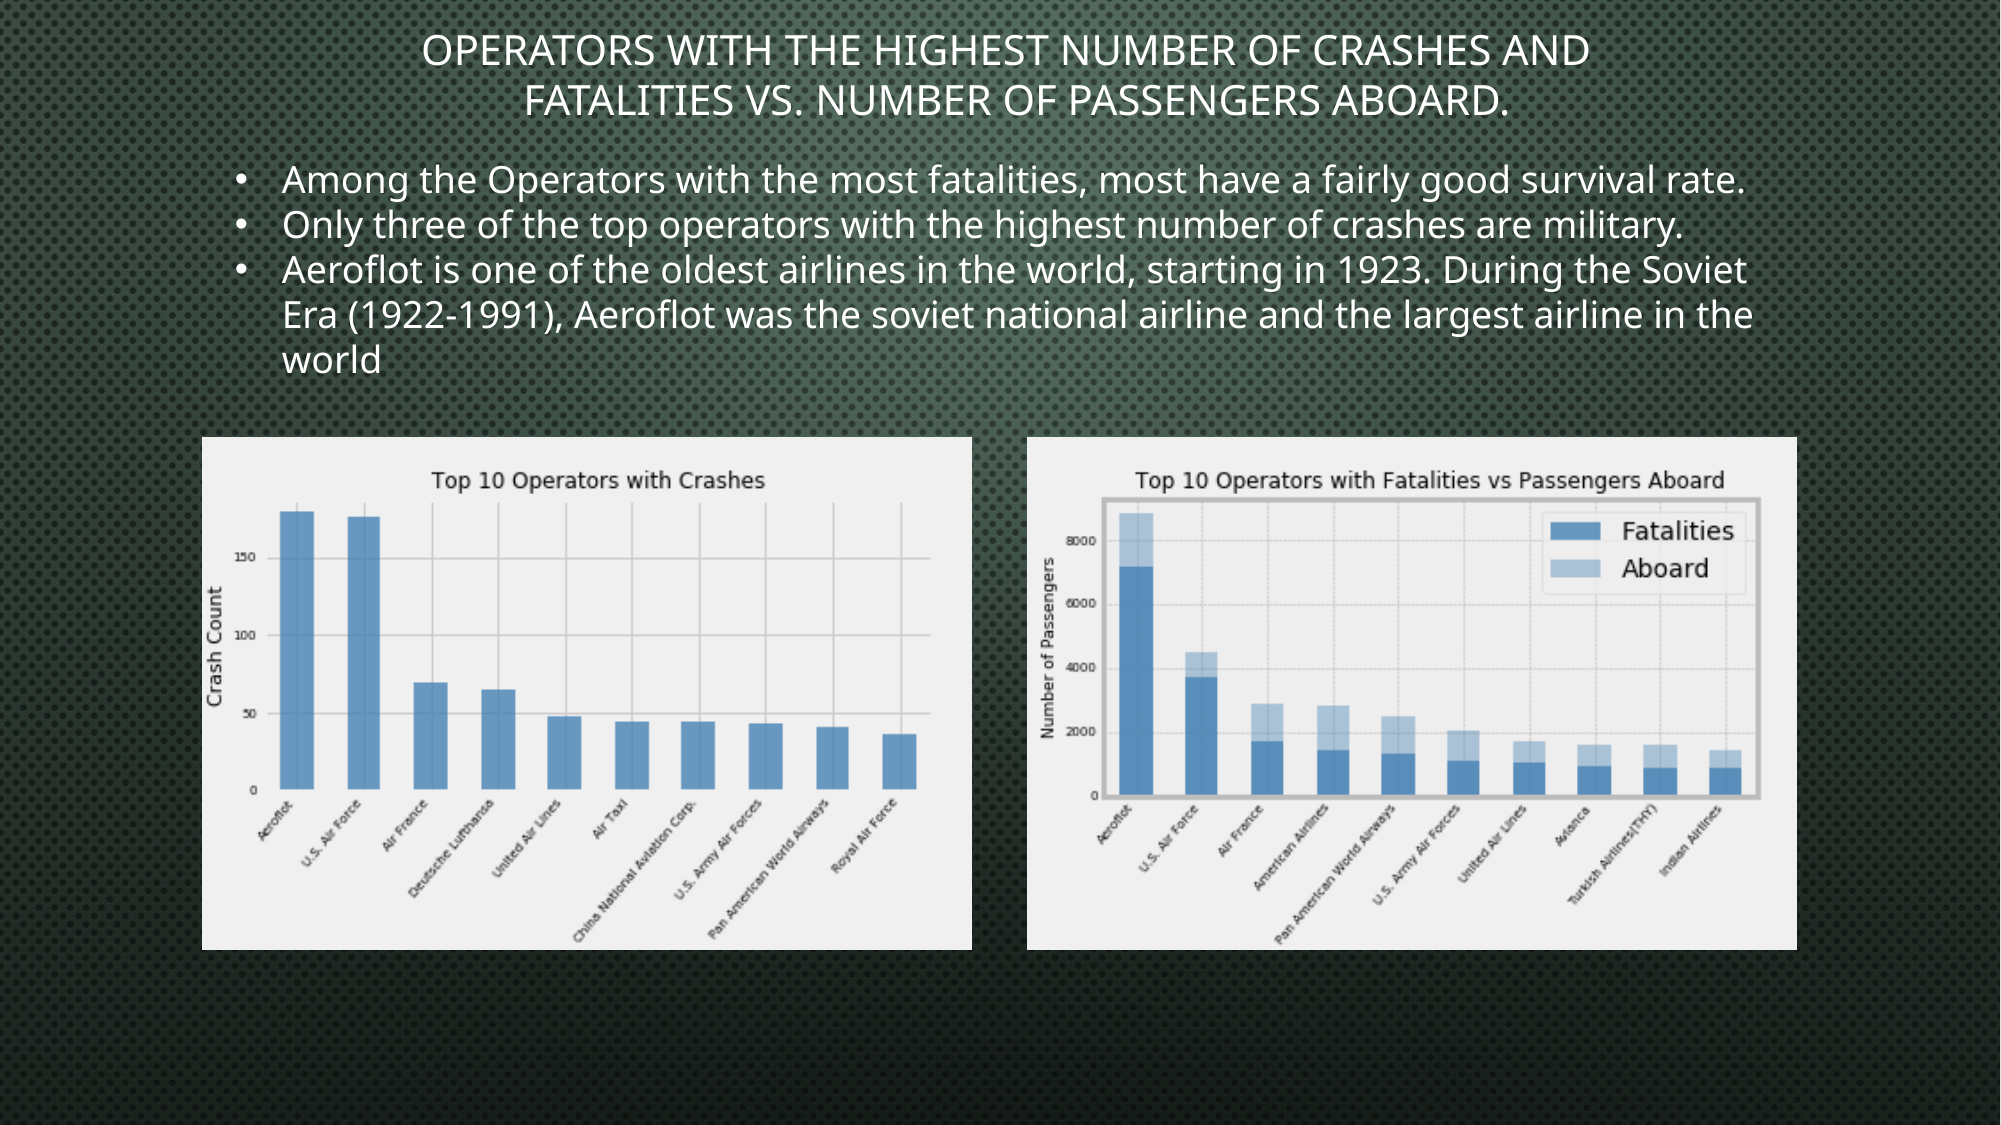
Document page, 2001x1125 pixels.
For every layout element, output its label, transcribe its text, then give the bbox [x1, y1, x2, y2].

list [1027, 437, 1797, 951]
title Operators with the highest number of crashes and Fatalities vs. Number of passengers aboard. [220, 0, 1814, 149]
text_box Among the Operators with the most fatalities, most have a fairly good survival rate. Only three of the top operators with the highest number of crashes are military. Aeroflot is one of the oldest airlines in the world, starting in 1923. During the Soviet Era (1922-1991), Aeroflot was the soviet national airline and the largest airline in the world [220, 148, 1797, 388]
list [202, 437, 972, 951]
